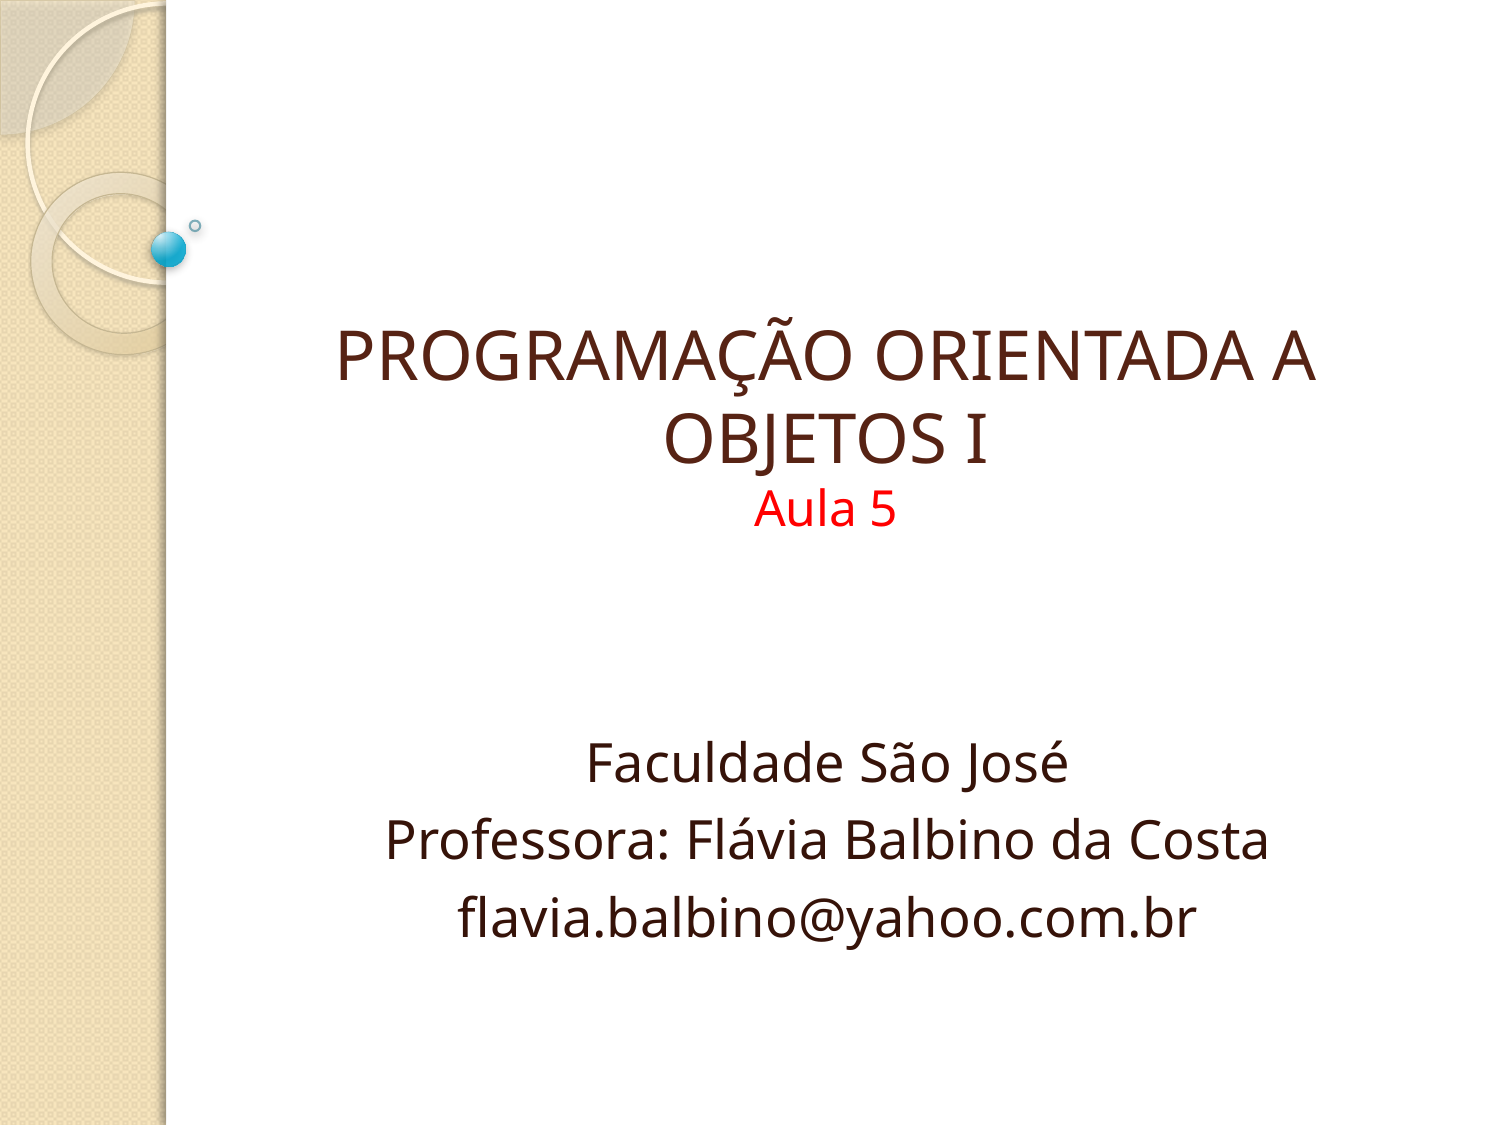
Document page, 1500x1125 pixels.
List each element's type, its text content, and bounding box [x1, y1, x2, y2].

title PROGRAMAÇÃO ORIENTADA A OBJETOS I Aula 5 [218, 302, 1434, 545]
subtitle Faculdade São José Professora: Flávia Balbino da Costa flavia.balbino@yahoo.com.br [218, 727, 1434, 1016]
